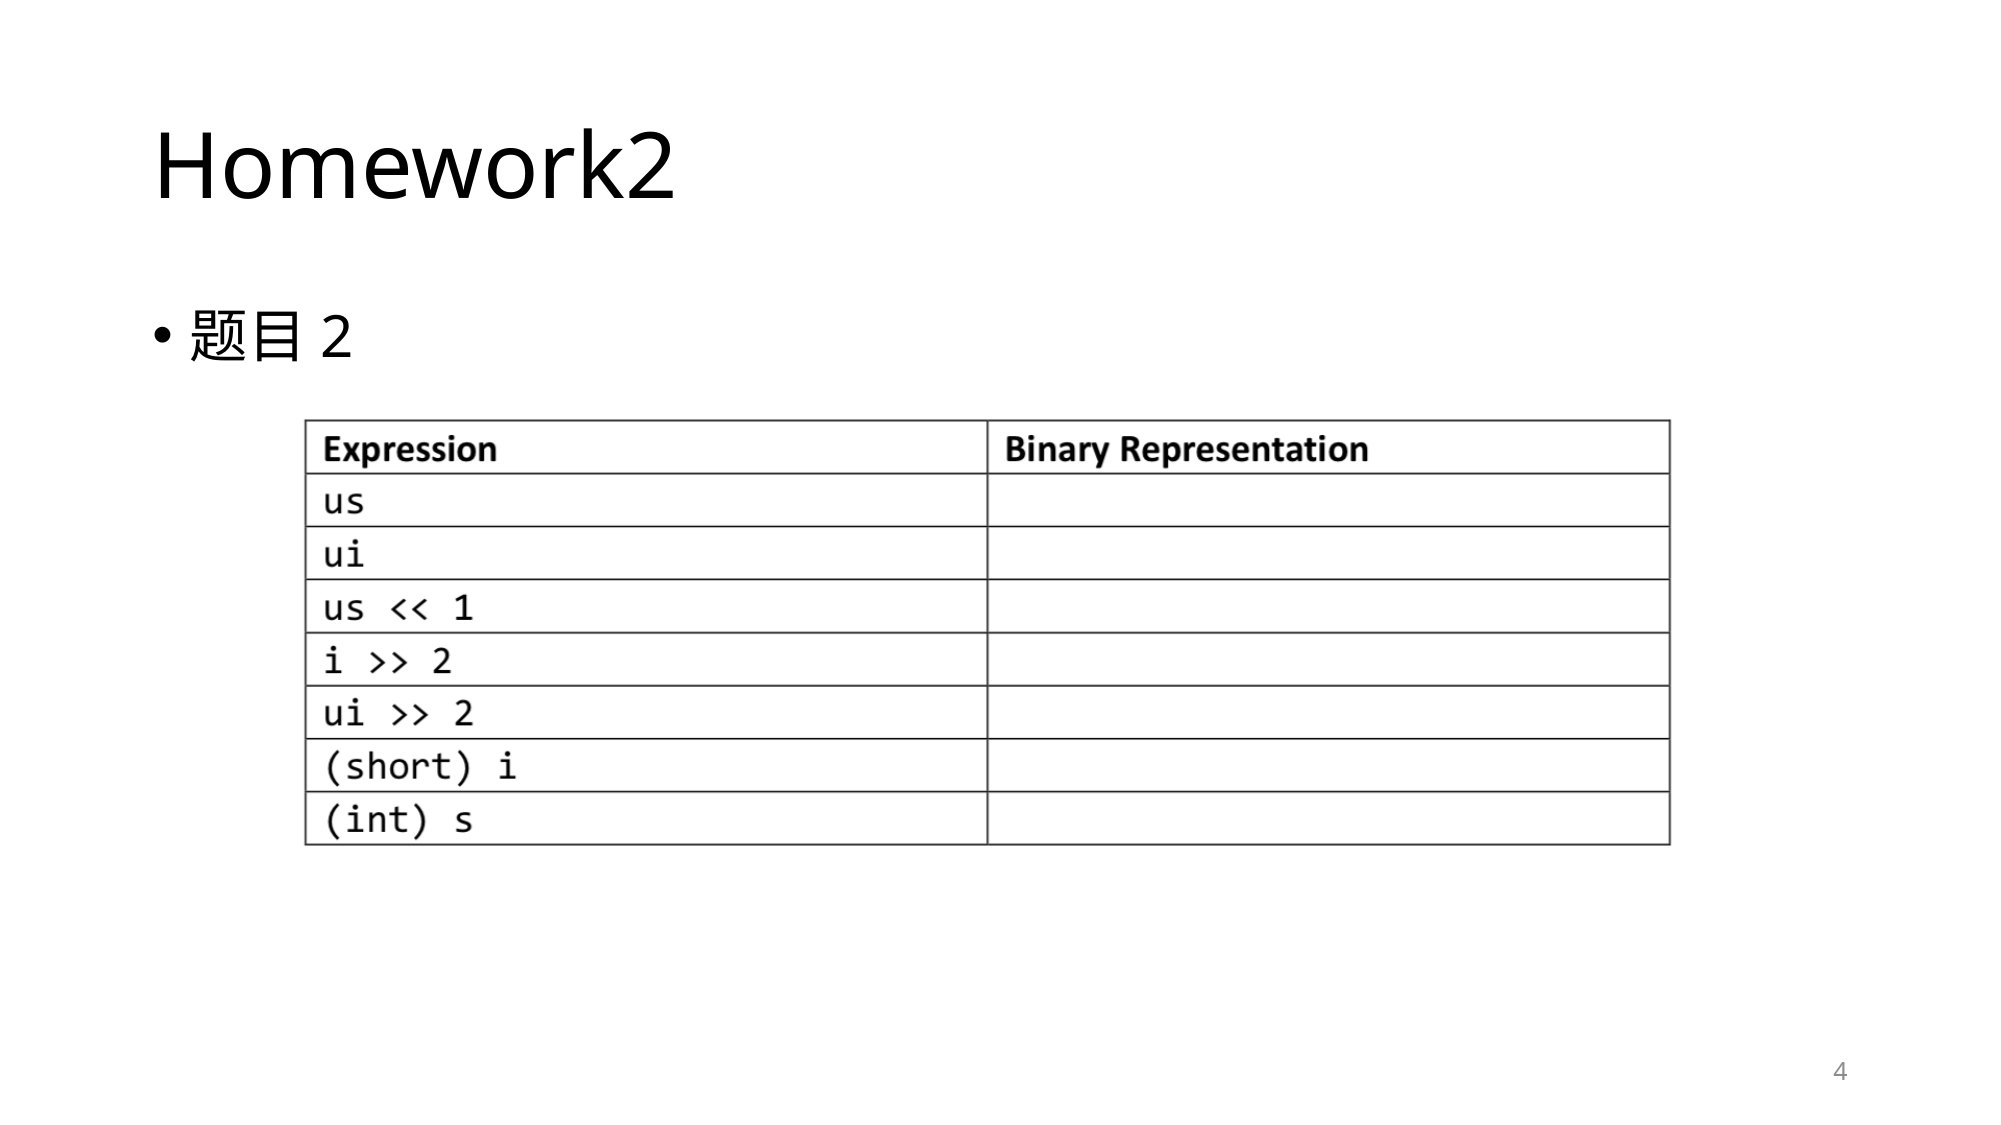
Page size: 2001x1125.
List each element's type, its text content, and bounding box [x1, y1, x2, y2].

slide_number 4 [1412, 1042, 1863, 1103]
title Homework2 [137, 59, 1863, 278]
picture [289, 410, 1682, 857]
list 题目2 [137, 299, 1863, 1014]
